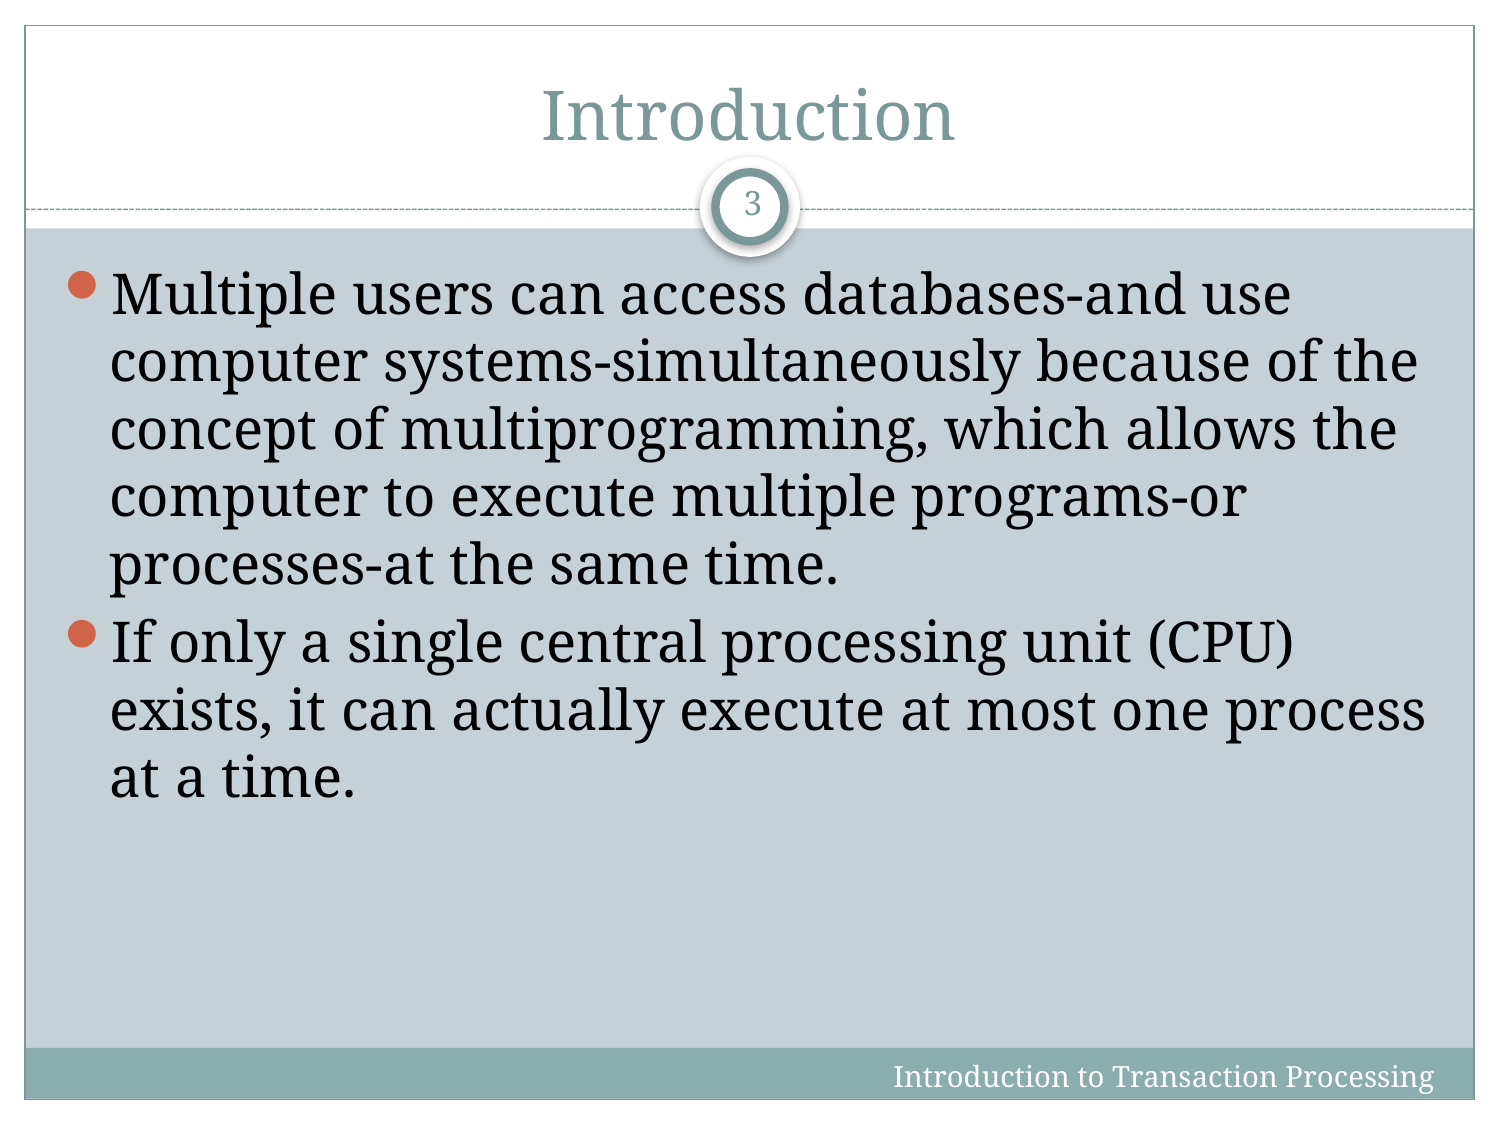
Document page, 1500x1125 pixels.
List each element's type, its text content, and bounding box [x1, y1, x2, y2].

list Multiple users can access databases-and use computer systems-simultaneously because of the concept of multiprogramming, which allows the computer to execute multiple programs-or processes-at the same time. If only a single central processing unit (CPU) exists, it can actually execute at most one process at a time. [49, 250, 1445, 1001]
title Introduction [49, 37, 1450, 162]
footer [50, 1051, 638, 1112]
slide_number Introduction to Transaction Processing [750, 1050, 1450, 1111]
slide_number 3 [715, 168, 791, 241]
